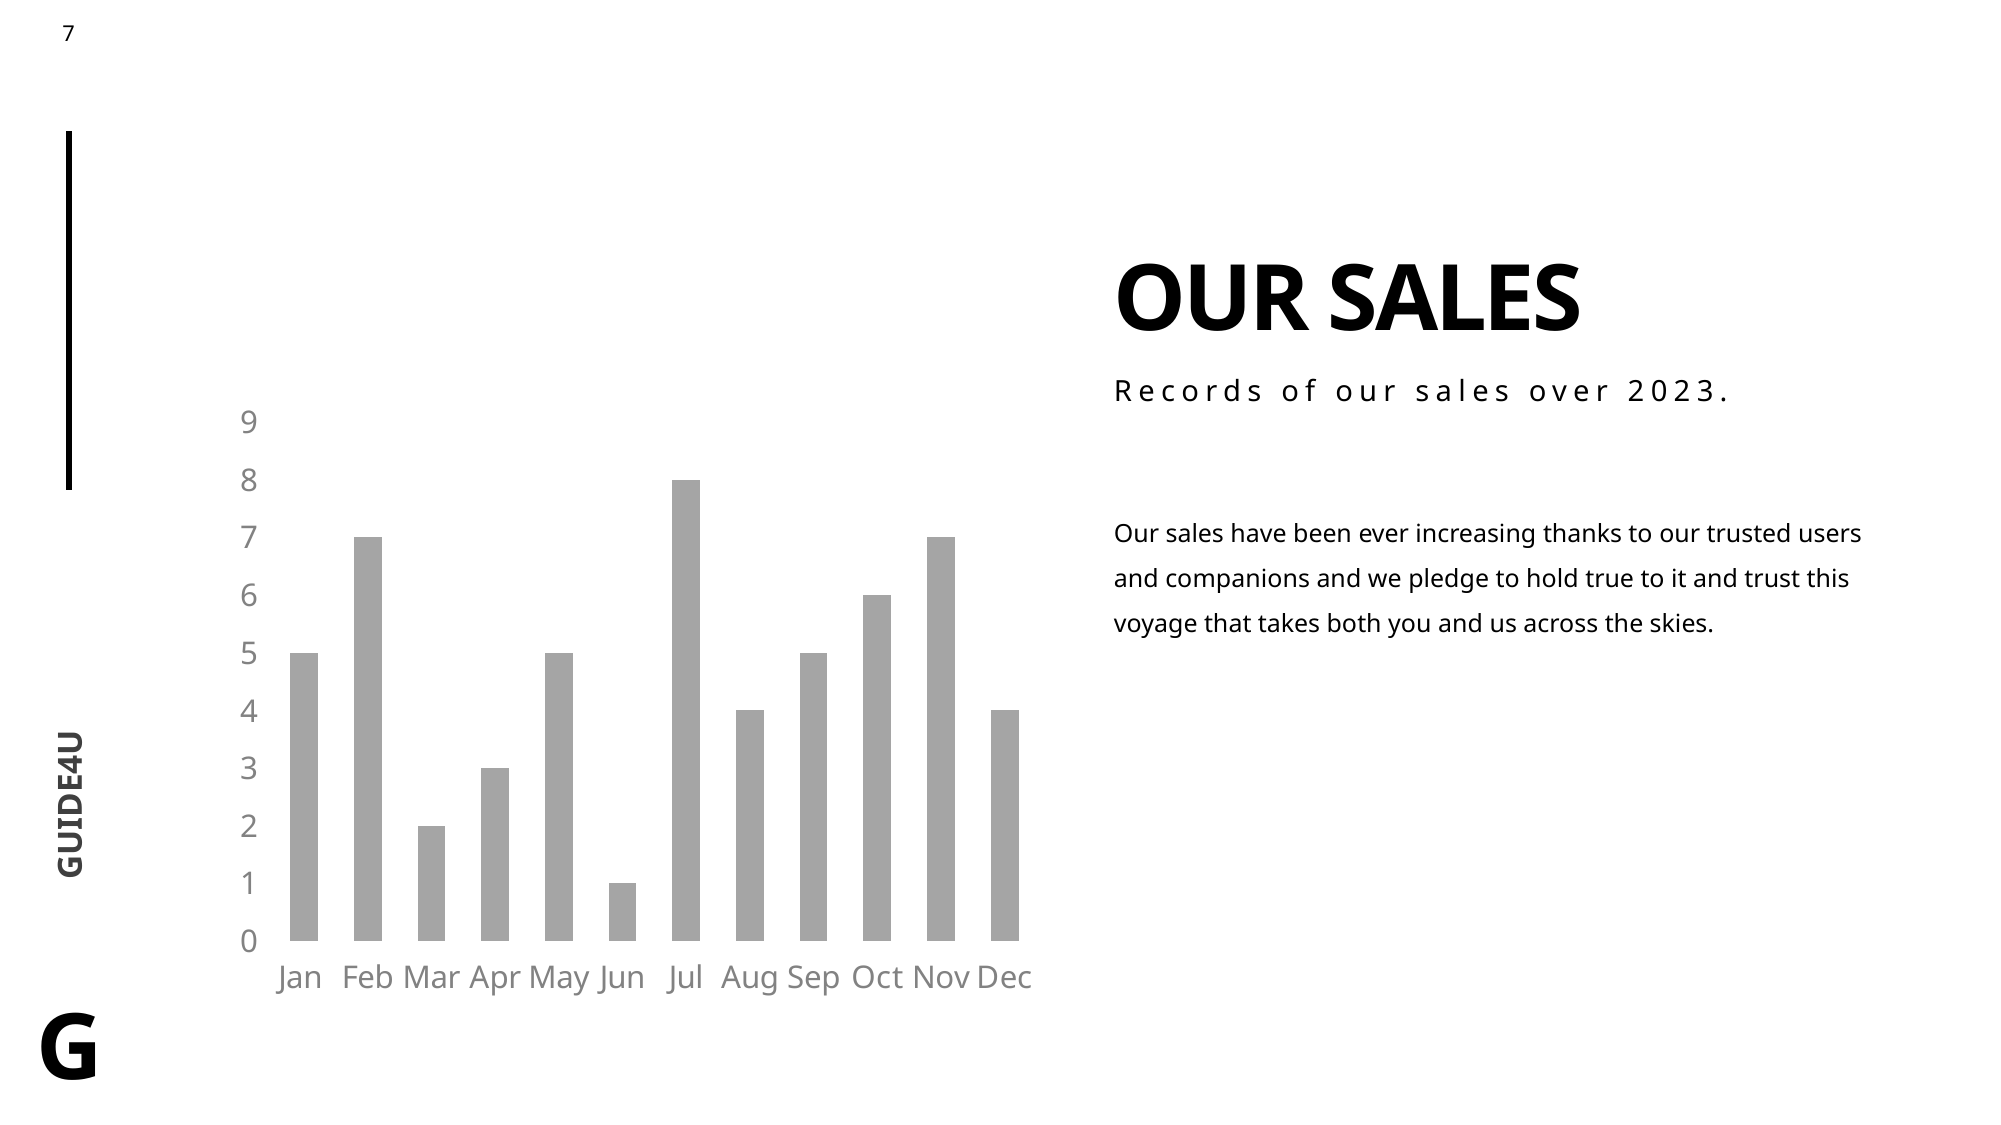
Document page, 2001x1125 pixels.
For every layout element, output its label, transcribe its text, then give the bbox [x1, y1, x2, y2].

chart [223, 388, 1054, 1011]
list Our sales have been ever increasing thanks to our trusted users and companions and we pledge to hold true to it and trust this voyage that takes both you and us across the skies. [1113, 495, 1896, 1004]
footer guide4u [45, 534, 92, 895]
list Records of our sales over 2023. [1113, 368, 1896, 468]
title OUR SALES [1113, 137, 1896, 358]
list g [21, 984, 110, 1101]
